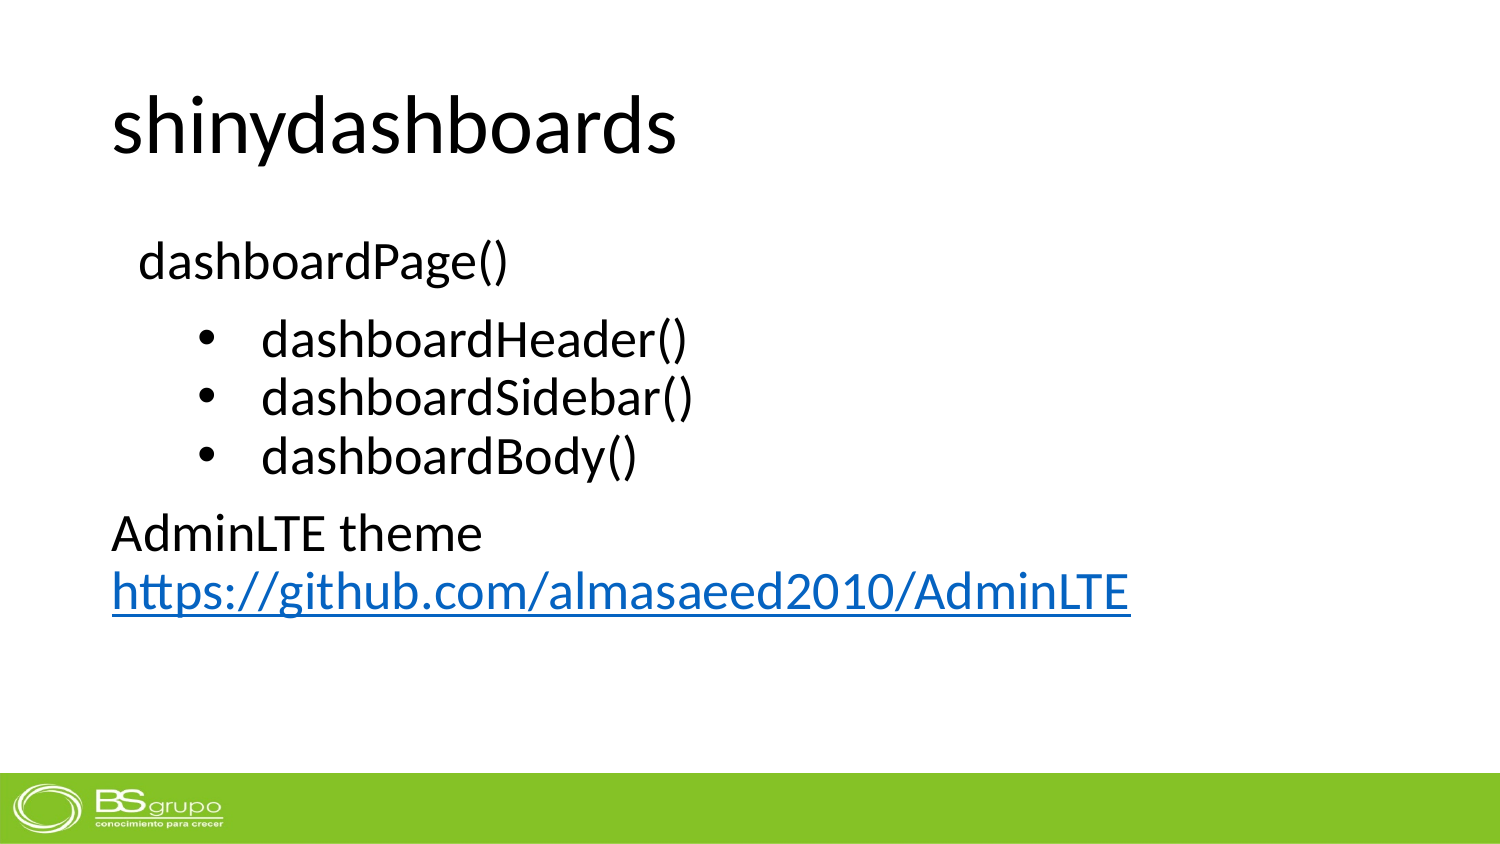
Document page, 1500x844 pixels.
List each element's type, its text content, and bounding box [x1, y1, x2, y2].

picture [0, 773, 1500, 844]
list dashboardPage() dashboardHeader() dashboardSidebar() dashboardBody() AdminLTE theme https://github.com/almasaeed2010/AdminLTE [103, 224, 1397, 760]
title shinydashboards [103, 44, 1397, 208]
